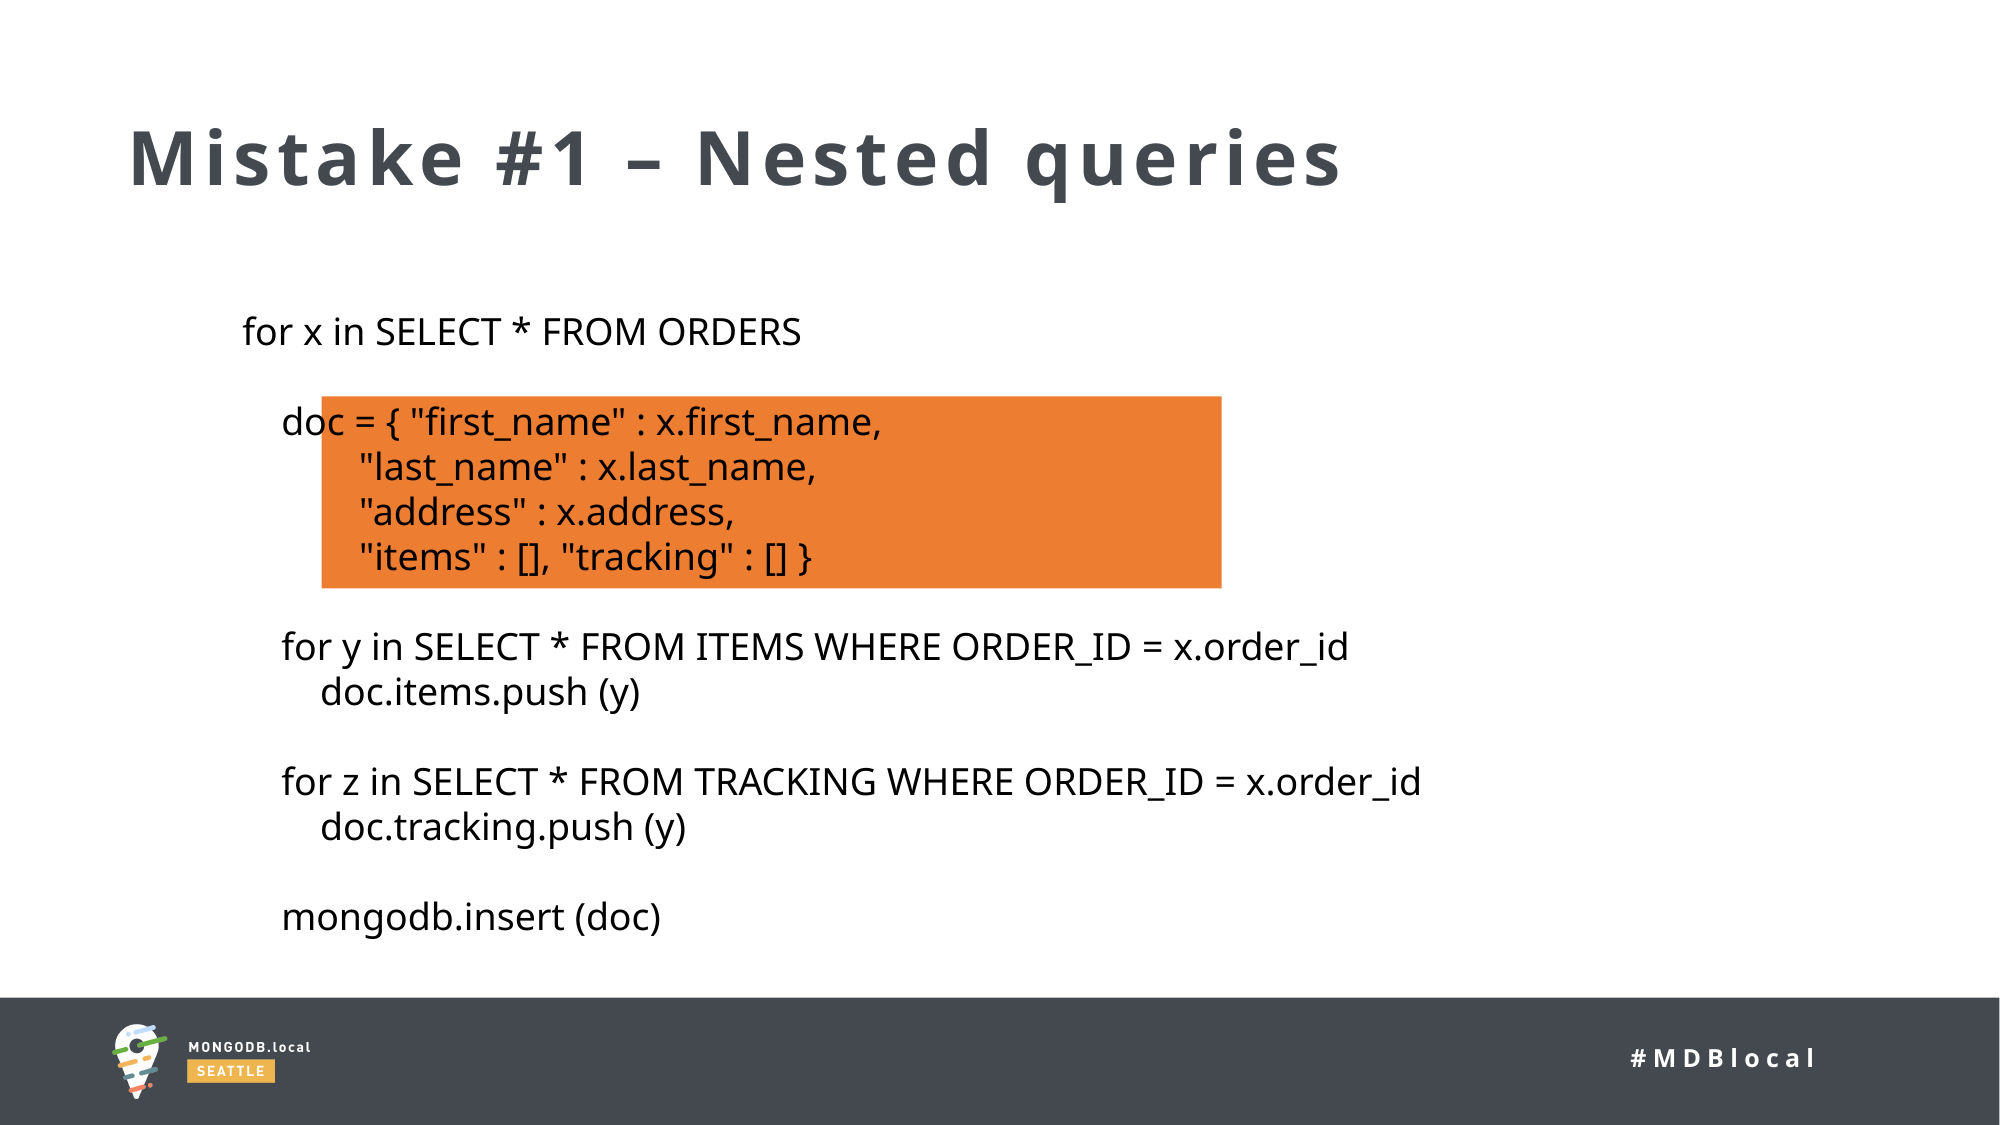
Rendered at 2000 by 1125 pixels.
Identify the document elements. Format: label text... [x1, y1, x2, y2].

picture [64, 988, 362, 1125]
title Mistake #1 – Nested queries [112, 103, 1897, 370]
text_box for x in SELECT * FROM ORDERS doc = { "first_name" : x.first_name, "last_name" : x.last_name, "address" : x.address, "items" : [], "tracking" : [] } for y in SELECT * FROM ITEMS WHERE ORDER_ID = x.order_id doc.items.push (y) for z in SELECT * FROM TRACKING WHERE ORDER_ID = x.order_id doc.tracking.push (y) mongodb.insert (doc) [227, 293, 1795, 1017]
